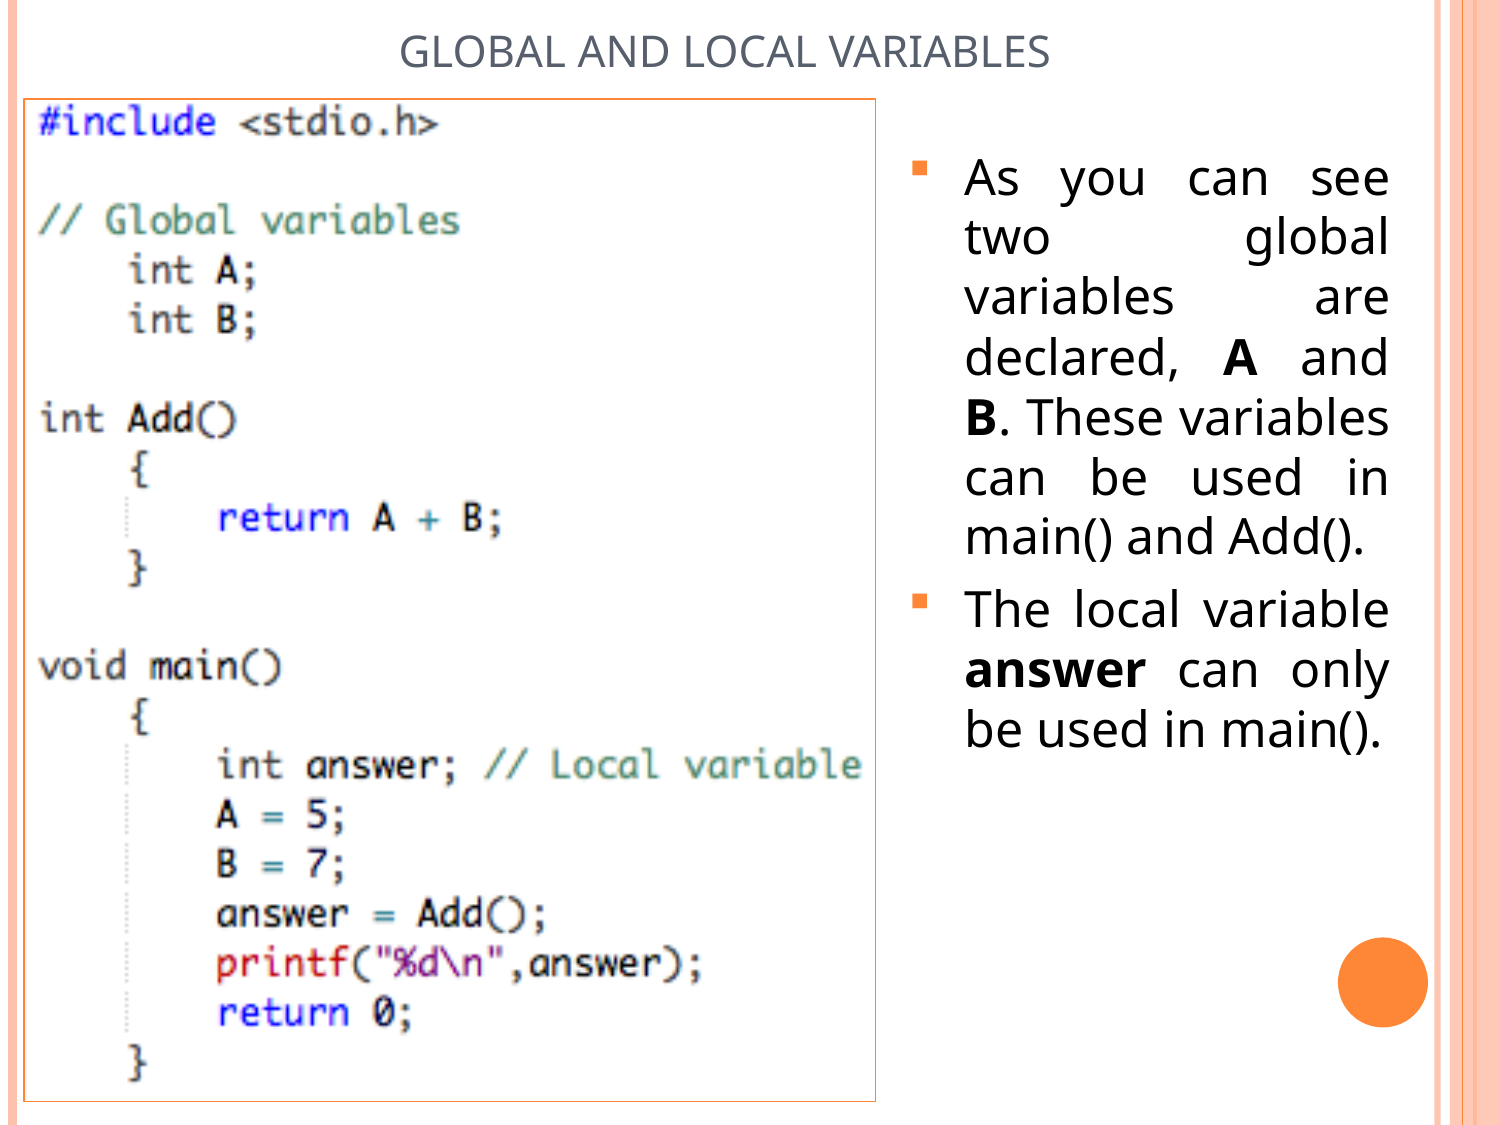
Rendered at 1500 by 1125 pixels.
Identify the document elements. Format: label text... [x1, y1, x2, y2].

title Global and local variables [24, 15, 1425, 84]
picture [24, 99, 876, 1102]
list As you can see two global variables are declared, A and B. These variables can be used in main() and Add(). The local variable answer can only be used in main(). [893, 137, 1406, 888]
